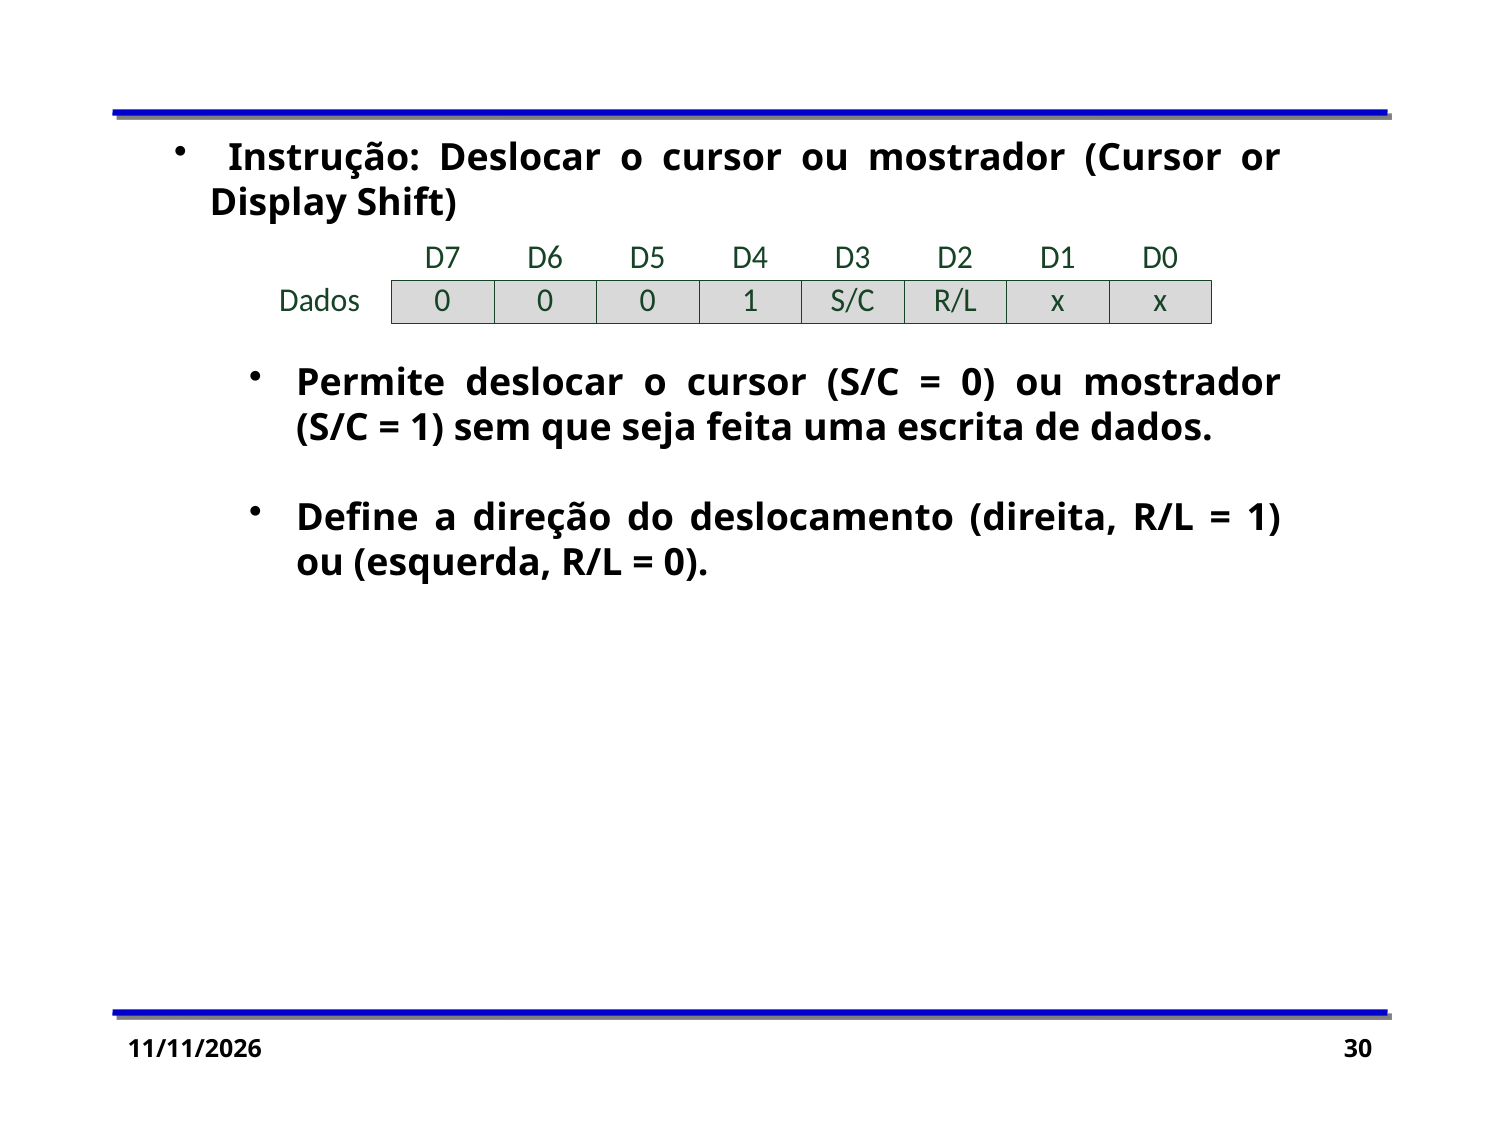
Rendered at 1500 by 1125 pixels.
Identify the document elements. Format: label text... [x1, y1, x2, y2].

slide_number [112, 1024, 426, 1101]
slide_number 30 [1074, 1024, 1388, 1101]
text_box Instrução: Deslocar o cursor ou mostrador (Cursor or Display Shift) Permite deslocar o cursor (S/C = 0) ou mostrador (S/C = 1) sem que seja feita uma escrita de dados. Define a direção do deslocamento (direita, R/L = 1) ou (esquerda, R/L = 0). [159, 125, 1297, 906]
picture [277, 231, 1214, 325]
